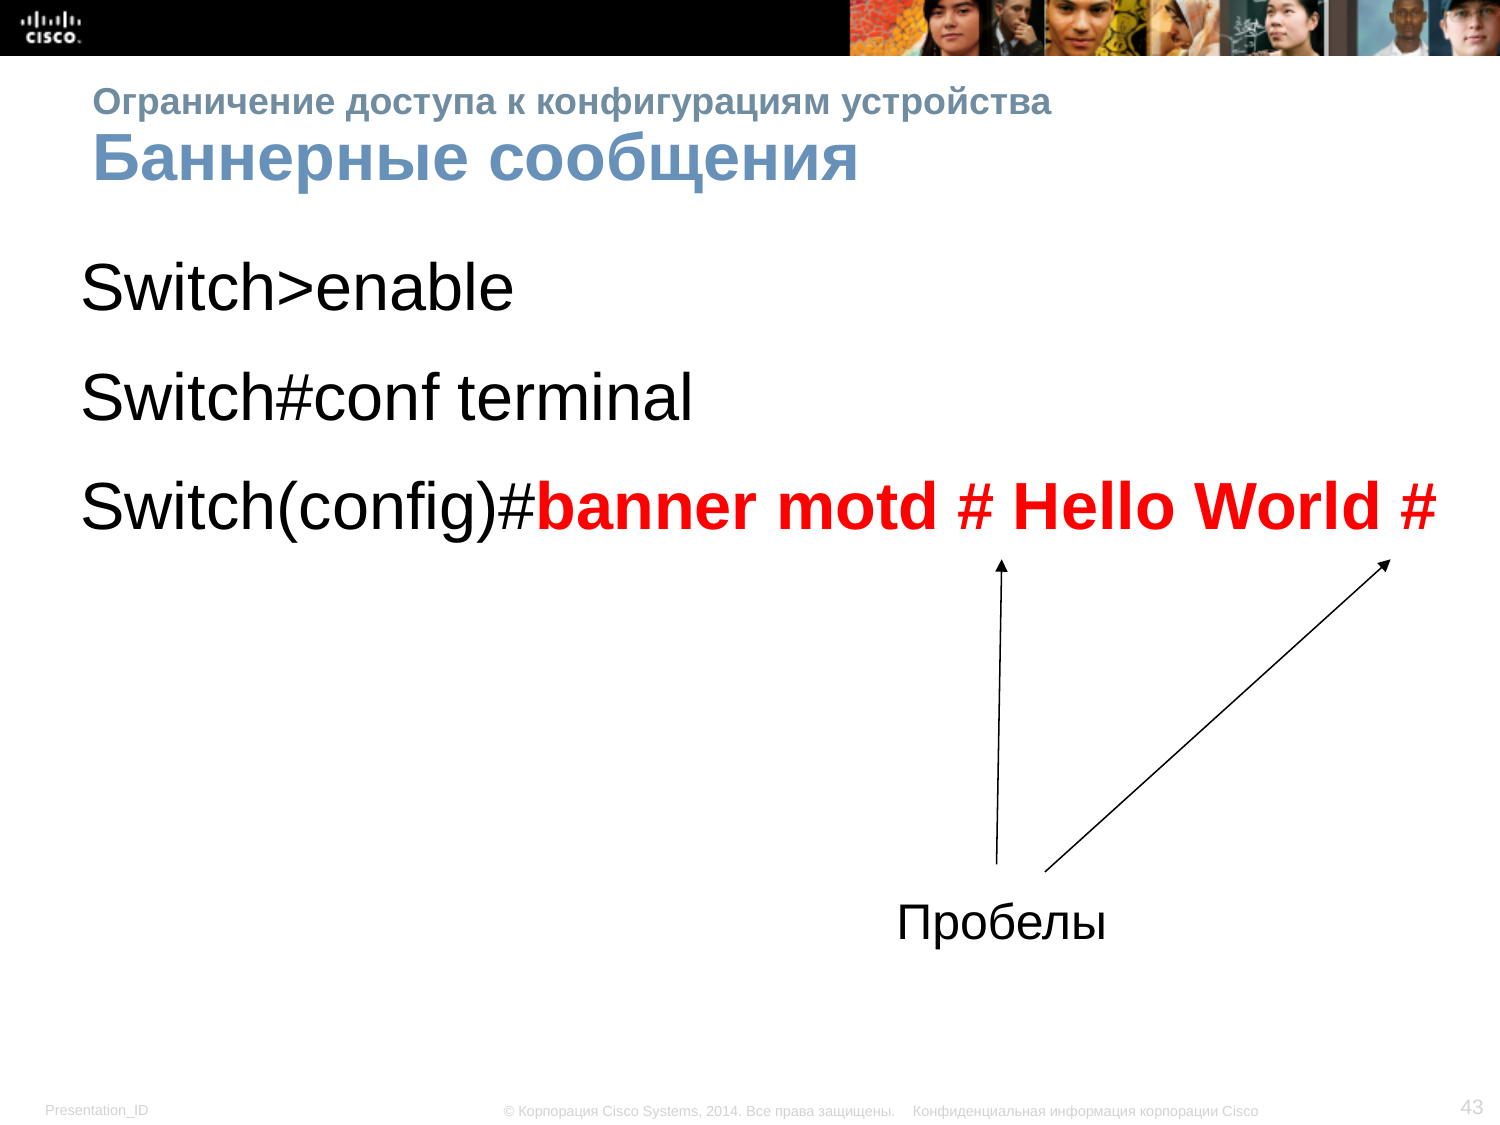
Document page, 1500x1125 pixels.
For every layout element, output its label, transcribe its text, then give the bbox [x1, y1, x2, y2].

text_box Пробелы [881, 888, 1122, 958]
picture [0, 0, 1500, 56]
title Ограничение доступа к конфигурациям устройства Баннерные сообщения [78, 64, 1416, 202]
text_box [1044, 559, 1391, 873]
list Switch>enable Switch#conf terminal Switch(config)#banner motd # Hello World # [66, 243, 1475, 608]
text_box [996, 558, 1002, 865]
